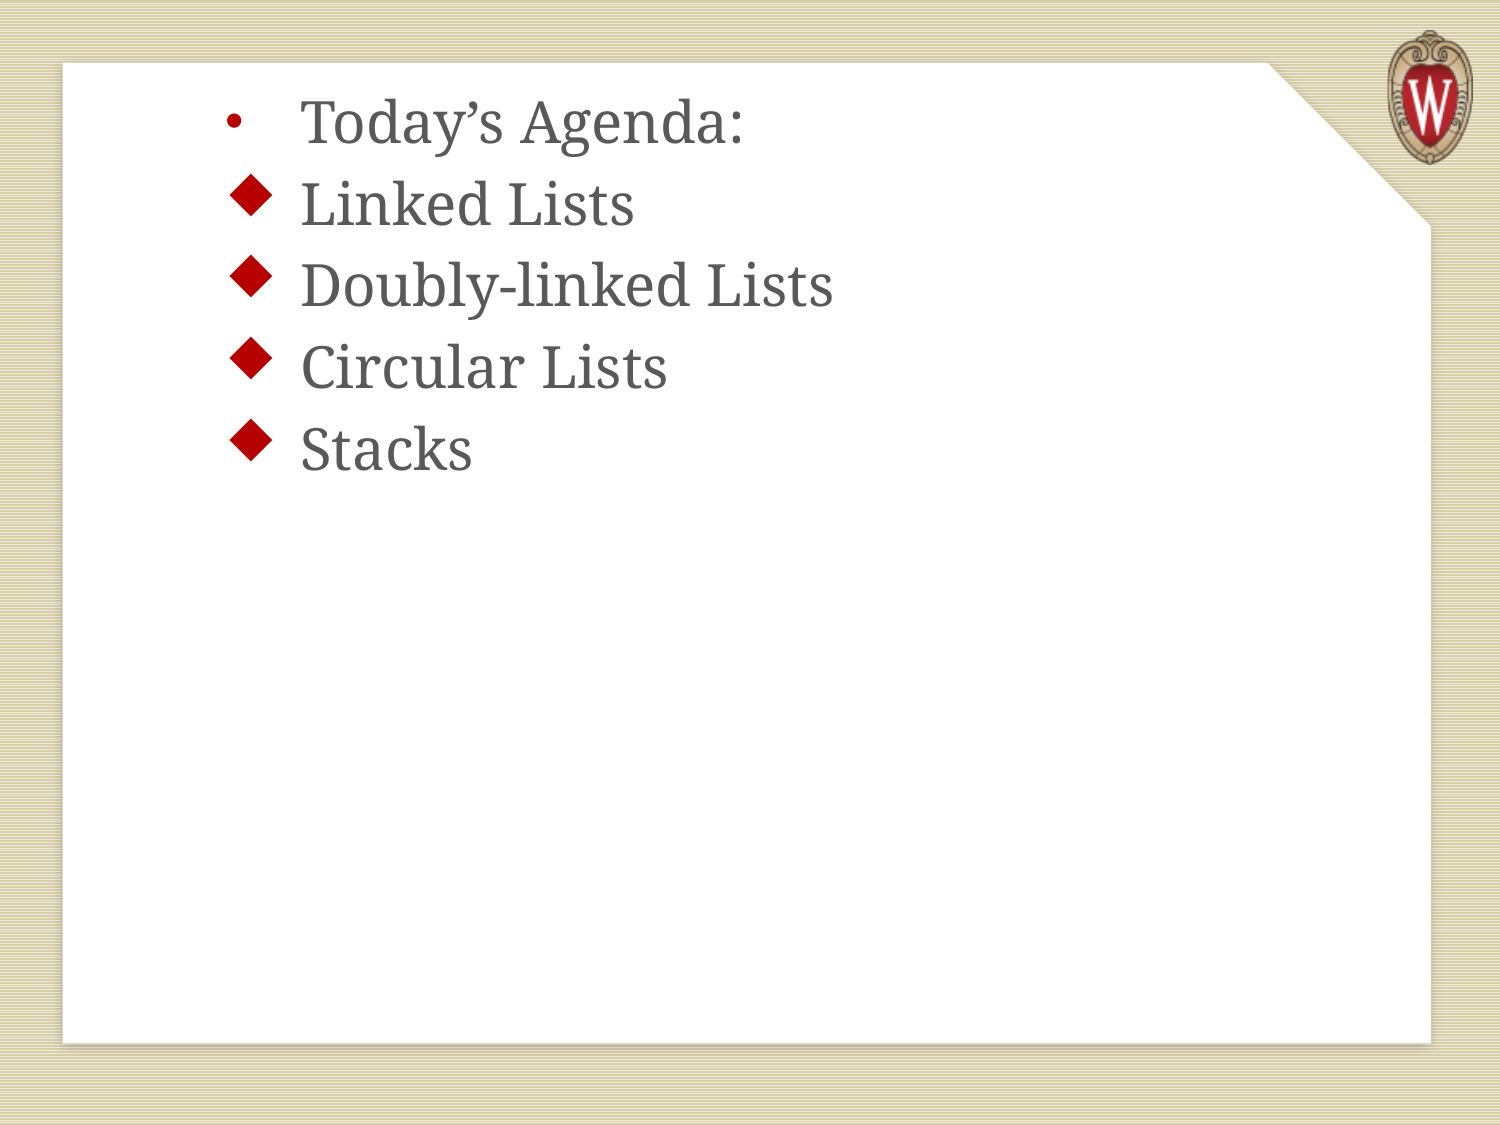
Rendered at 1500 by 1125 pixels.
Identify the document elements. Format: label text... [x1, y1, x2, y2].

subtitle Today’s Agenda: Linked Lists Doubly-linked Lists Circular Lists Stacks [225, 85, 1275, 991]
